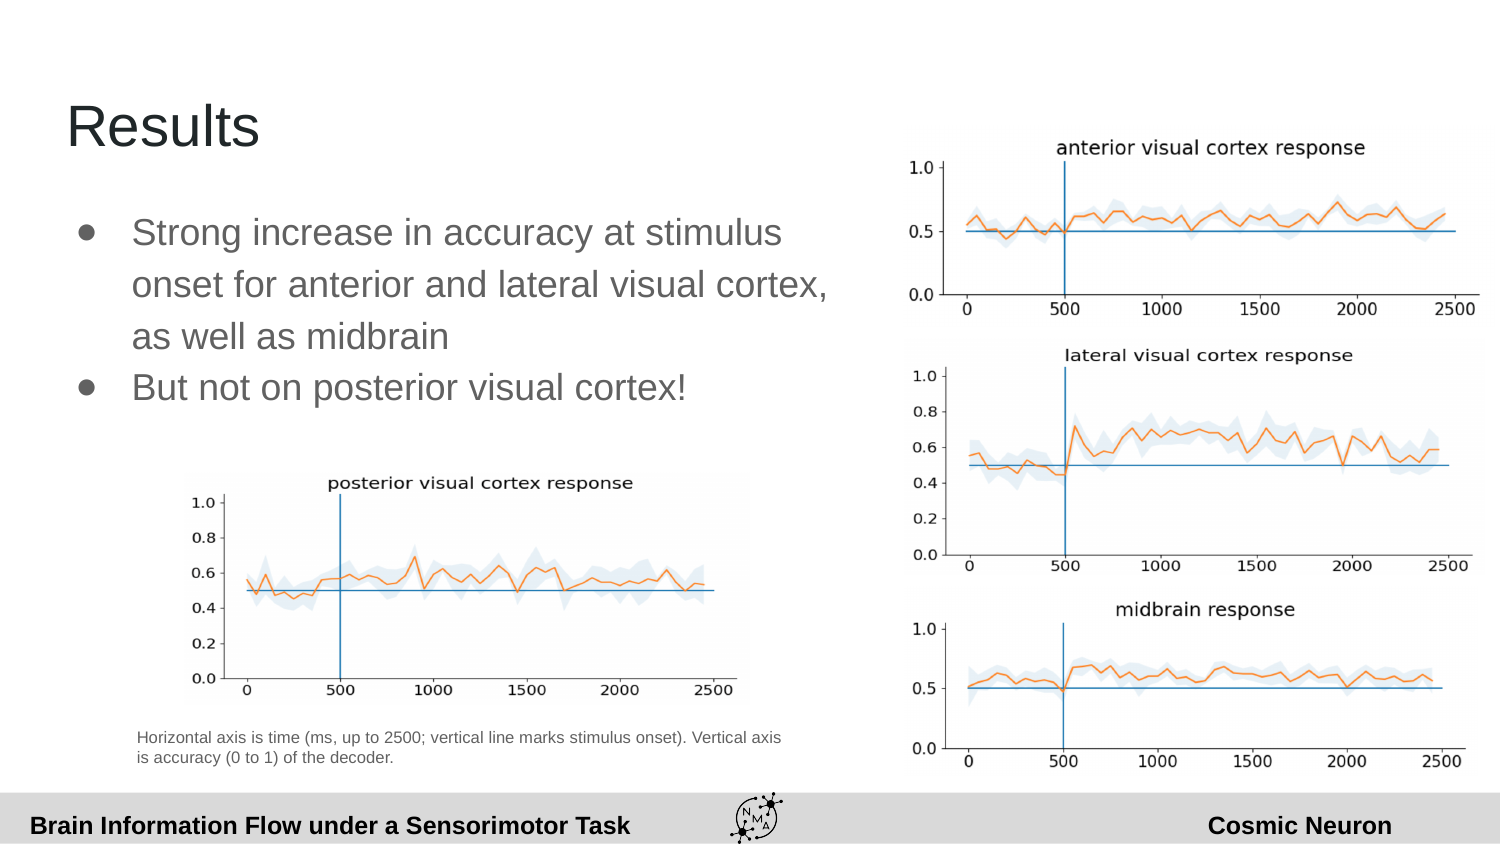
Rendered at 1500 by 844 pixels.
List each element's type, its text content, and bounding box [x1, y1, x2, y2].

picture [730, 792, 783, 844]
list Strong increase in accuracy at stimulus onset for anterior and lateral visual cortex, as well as midbrain But not on posterior visual cortex! [41, 186, 893, 747]
picture [903, 125, 1495, 327]
picture [184, 472, 751, 705]
picture [903, 337, 1485, 575]
text_box Horizontal axis is time (ms, up to 2500; vertical line marks stimulus onset). Vertical axis is accuracy (0 to 1) of the decoder. [121, 711, 812, 782]
title Results [51, 72, 1449, 167]
picture [903, 586, 1478, 776]
